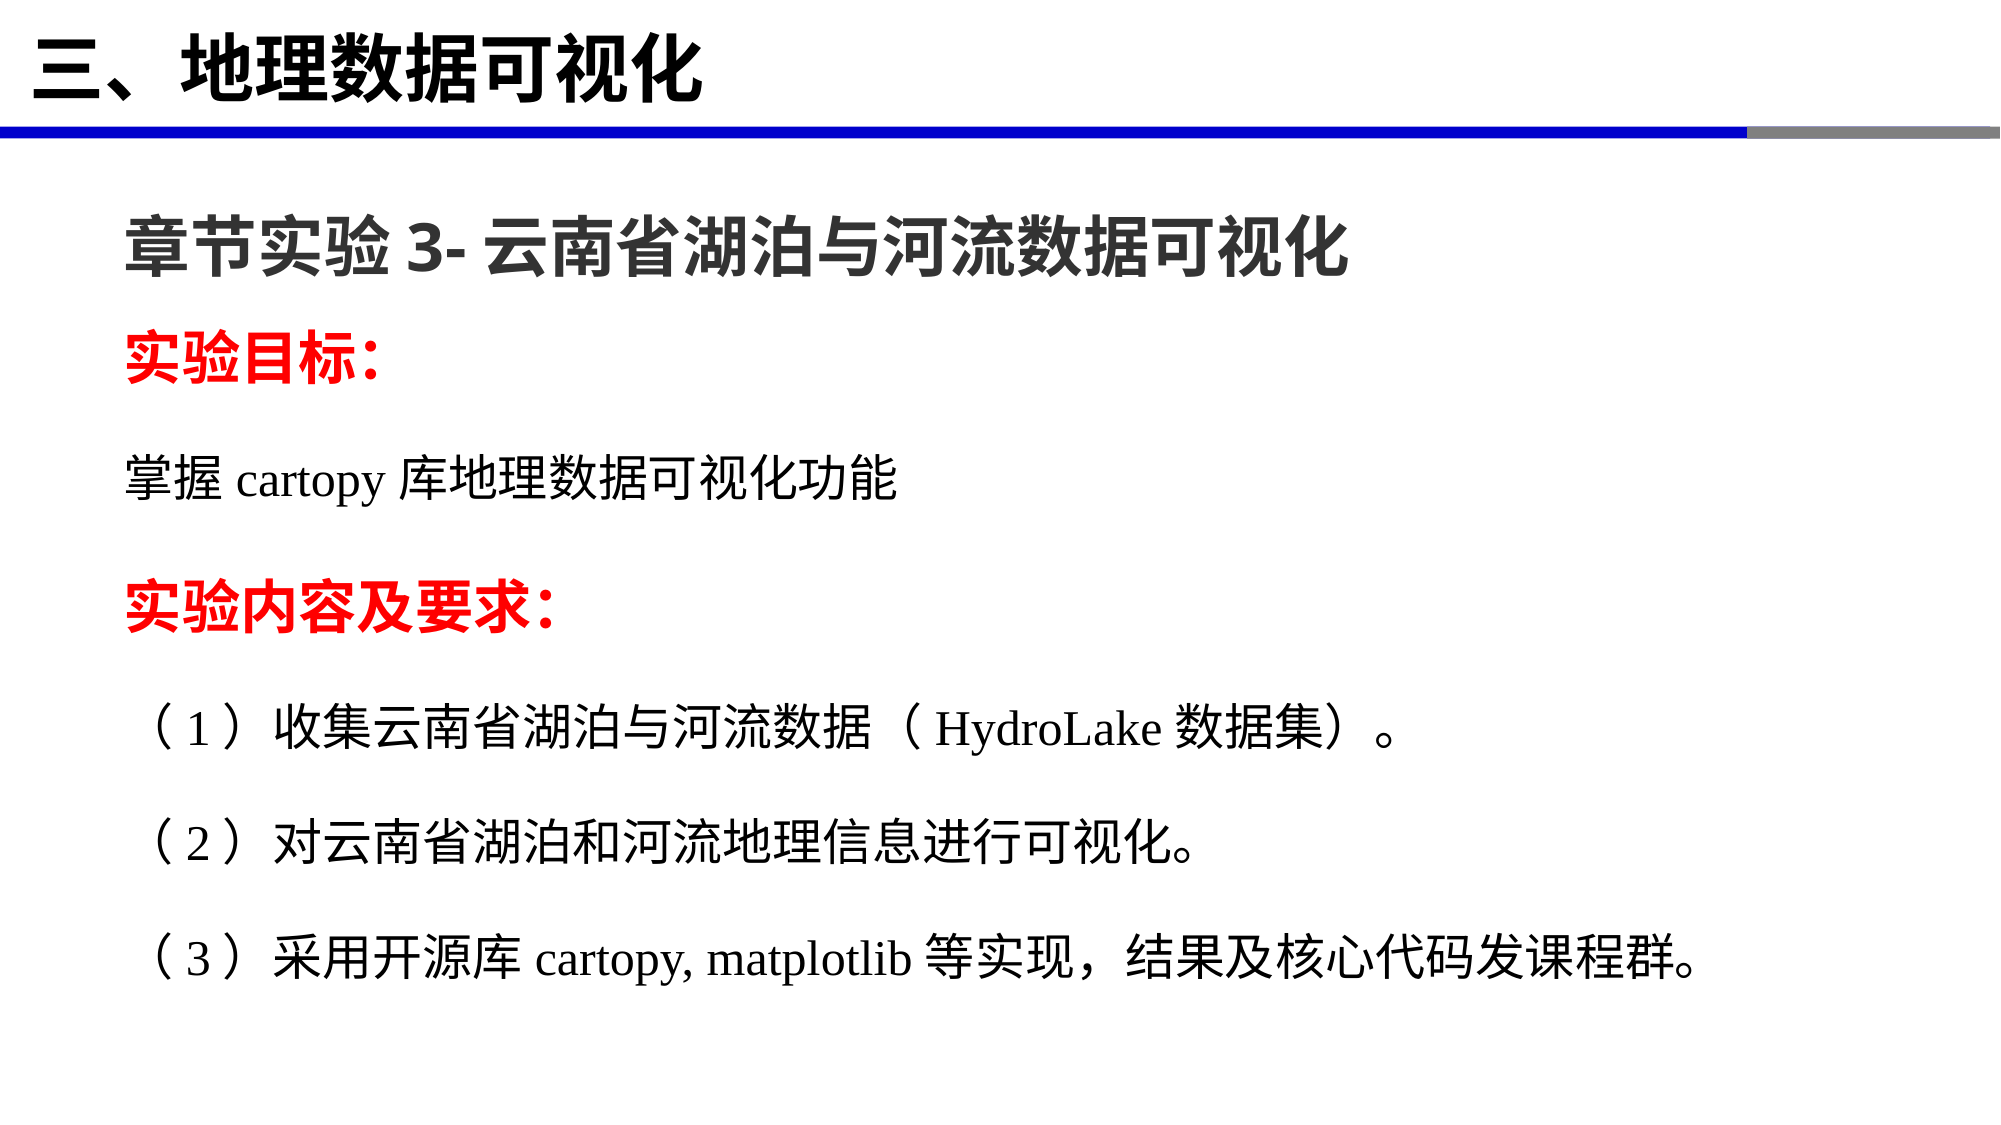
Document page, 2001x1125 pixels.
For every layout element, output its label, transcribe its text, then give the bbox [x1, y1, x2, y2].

text_box 章节实验3-云南省湖泊与河流数据可视化 [109, 157, 1715, 279]
title 三、地理数据可视化 [0, 1, 1756, 132]
text_box 实验目标： 掌握cartopy库地理数据可视化功能 实验内容及要求： （1）收集云南省湖泊与河流数据（HydroLake数据集）。 （2）对云南省湖泊和河流地理信息进行可视化。 （3）采用开源库cartopy, matplotlib等实现，结果及核心代码发课程群。 [109, 279, 1772, 993]
